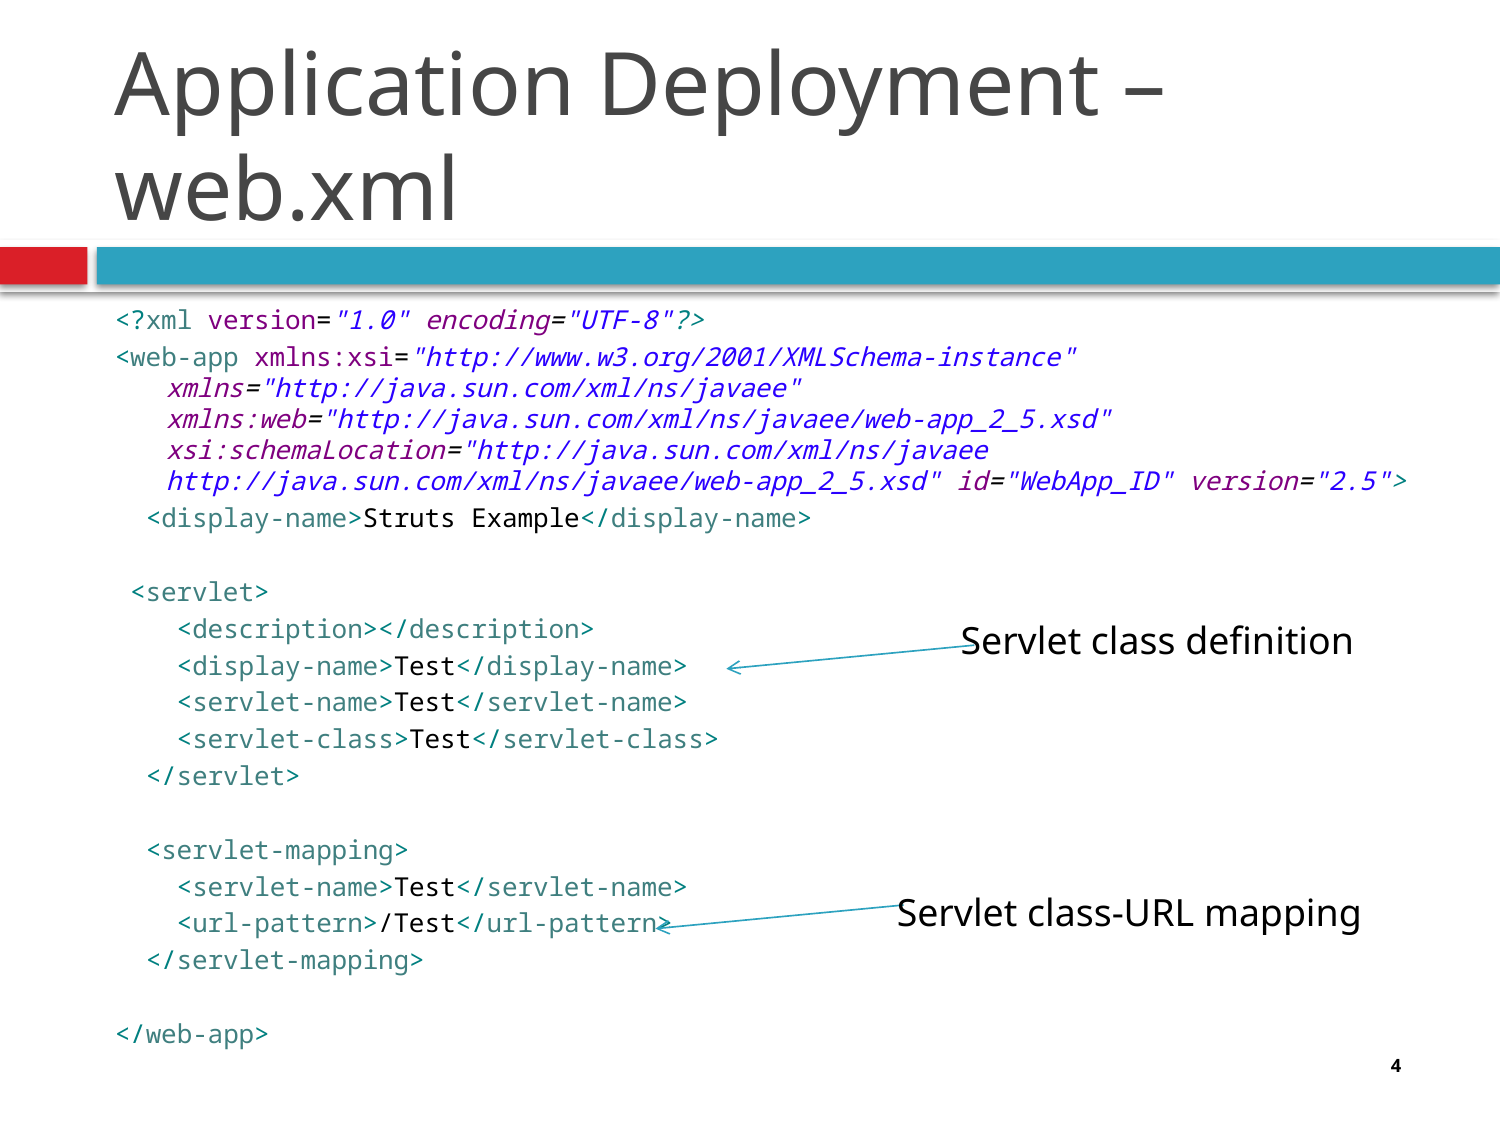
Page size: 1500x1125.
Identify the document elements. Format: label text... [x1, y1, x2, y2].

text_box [655, 904, 904, 929]
title Application Deployment – web.xml [99, 25, 1438, 246]
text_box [725, 644, 975, 670]
text_box Servlet class-URL mapping [882, 881, 1378, 942]
list <?xml version="1.0" encoding="UTF-8"?> <web-app xmlns:xsi="http://www.w3.org/2001/XMLSchema-instance" xmlns="http://java.sun.com/xml/ns/javaee" xmlns:web="http://java.sun.com/xml/ns/javaee/web-app_2_5.xsd" xsi:schemaLocation="http://java.sun.com/xml/ns/javaee http://java.sun.com/xml/ns/javaee/web-app_2_5.xsd" id="WebApp_ID" version="2.5"> <display-name>Struts Example</display-name> <servlet> <description></description> <display-name>Test</display-name> <servlet-name>Test</servlet-name> <servlet-class>Test</servlet-class> </servlet> <servlet-mapping> <servlet-name>Test</servlet-name> <url-pattern>/Test</url-pattern> </servlet-mapping> </web-app> [99, 295, 1438, 1094]
text_box Servlet class definition [945, 609, 1370, 670]
